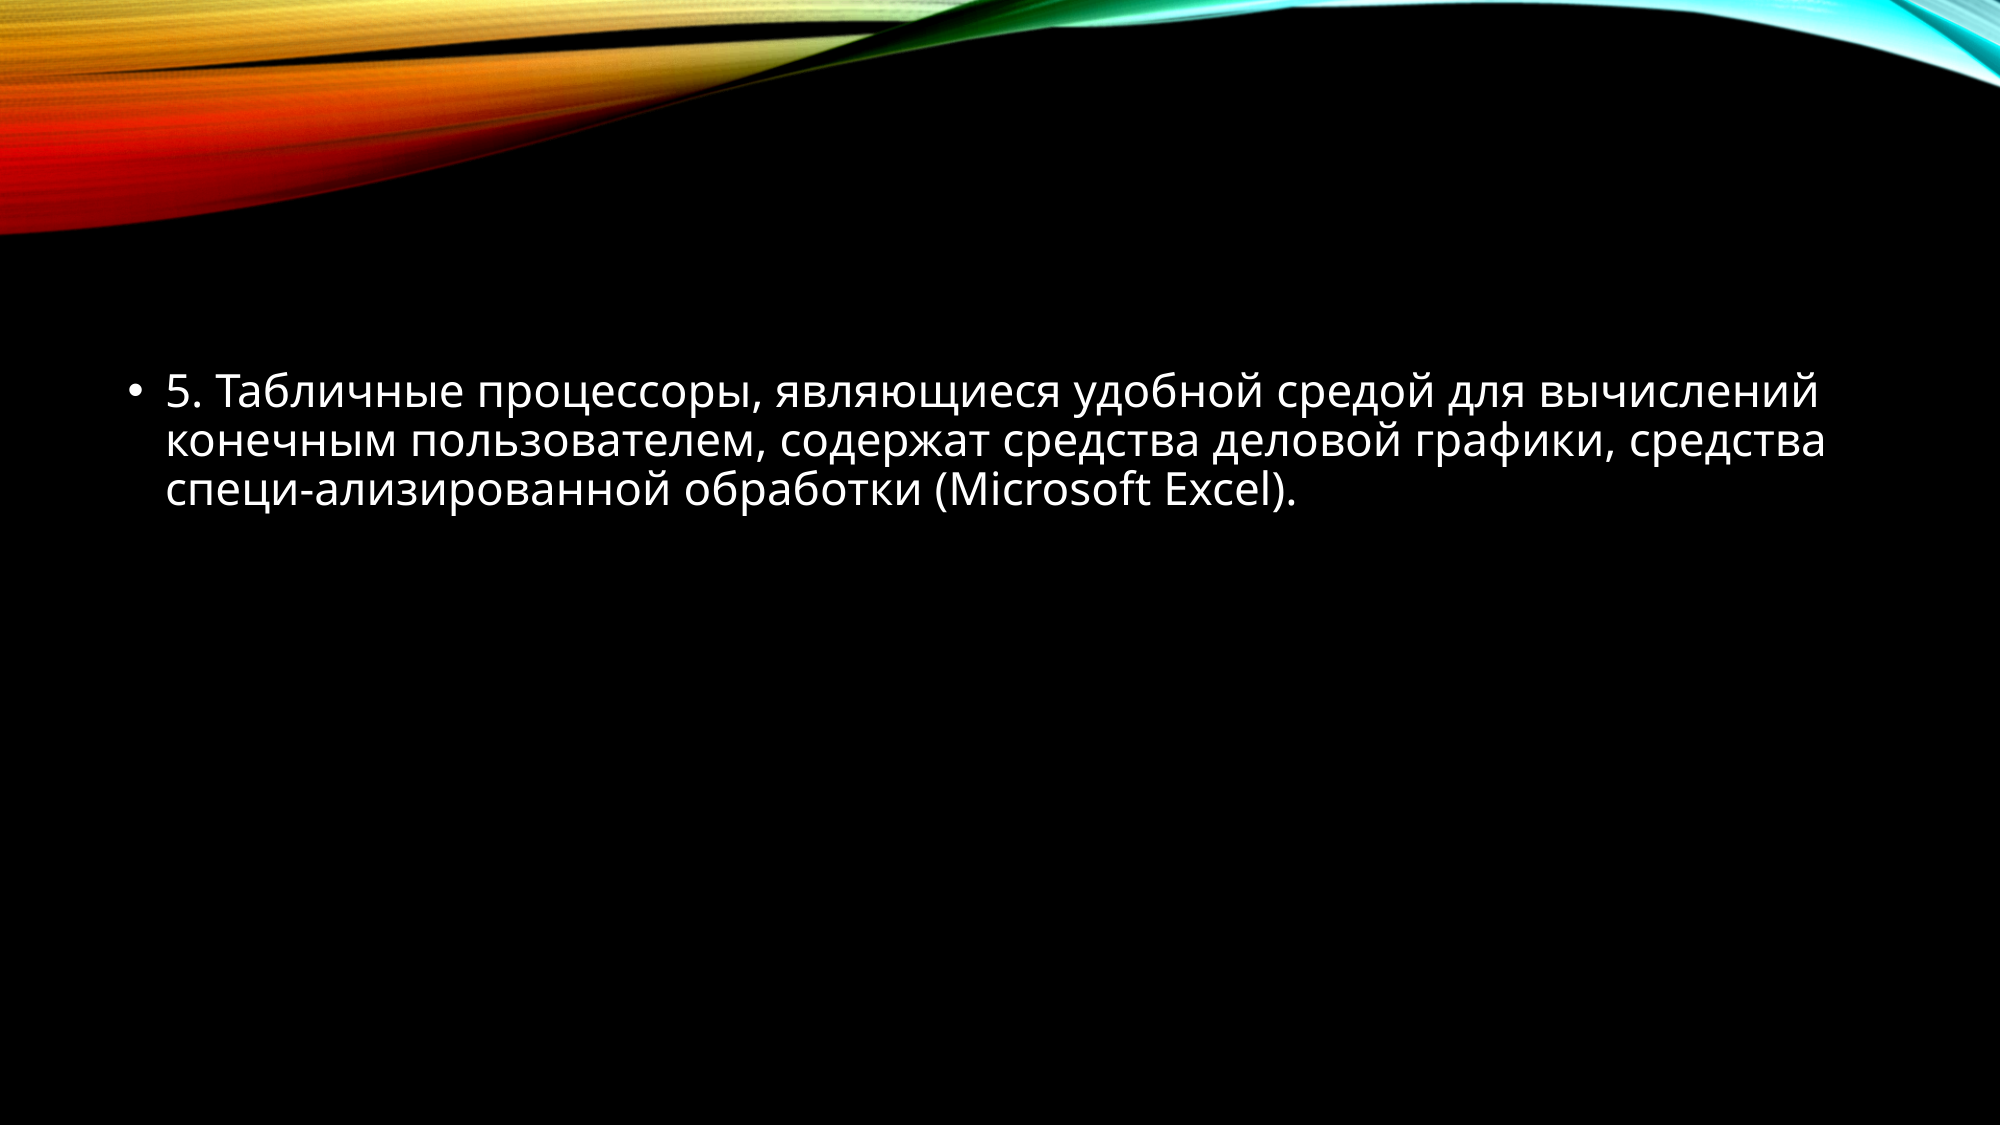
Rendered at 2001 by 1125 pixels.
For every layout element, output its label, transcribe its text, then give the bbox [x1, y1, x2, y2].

picture [0, 0, 2000, 237]
list 5. Табличные процессоры, являющиеся удобной средой для вычислений конечным пользователем, содержат средства деловой графики, средства специ-ализированной обработки (Microsoft Excel). [112, 360, 1888, 1021]
